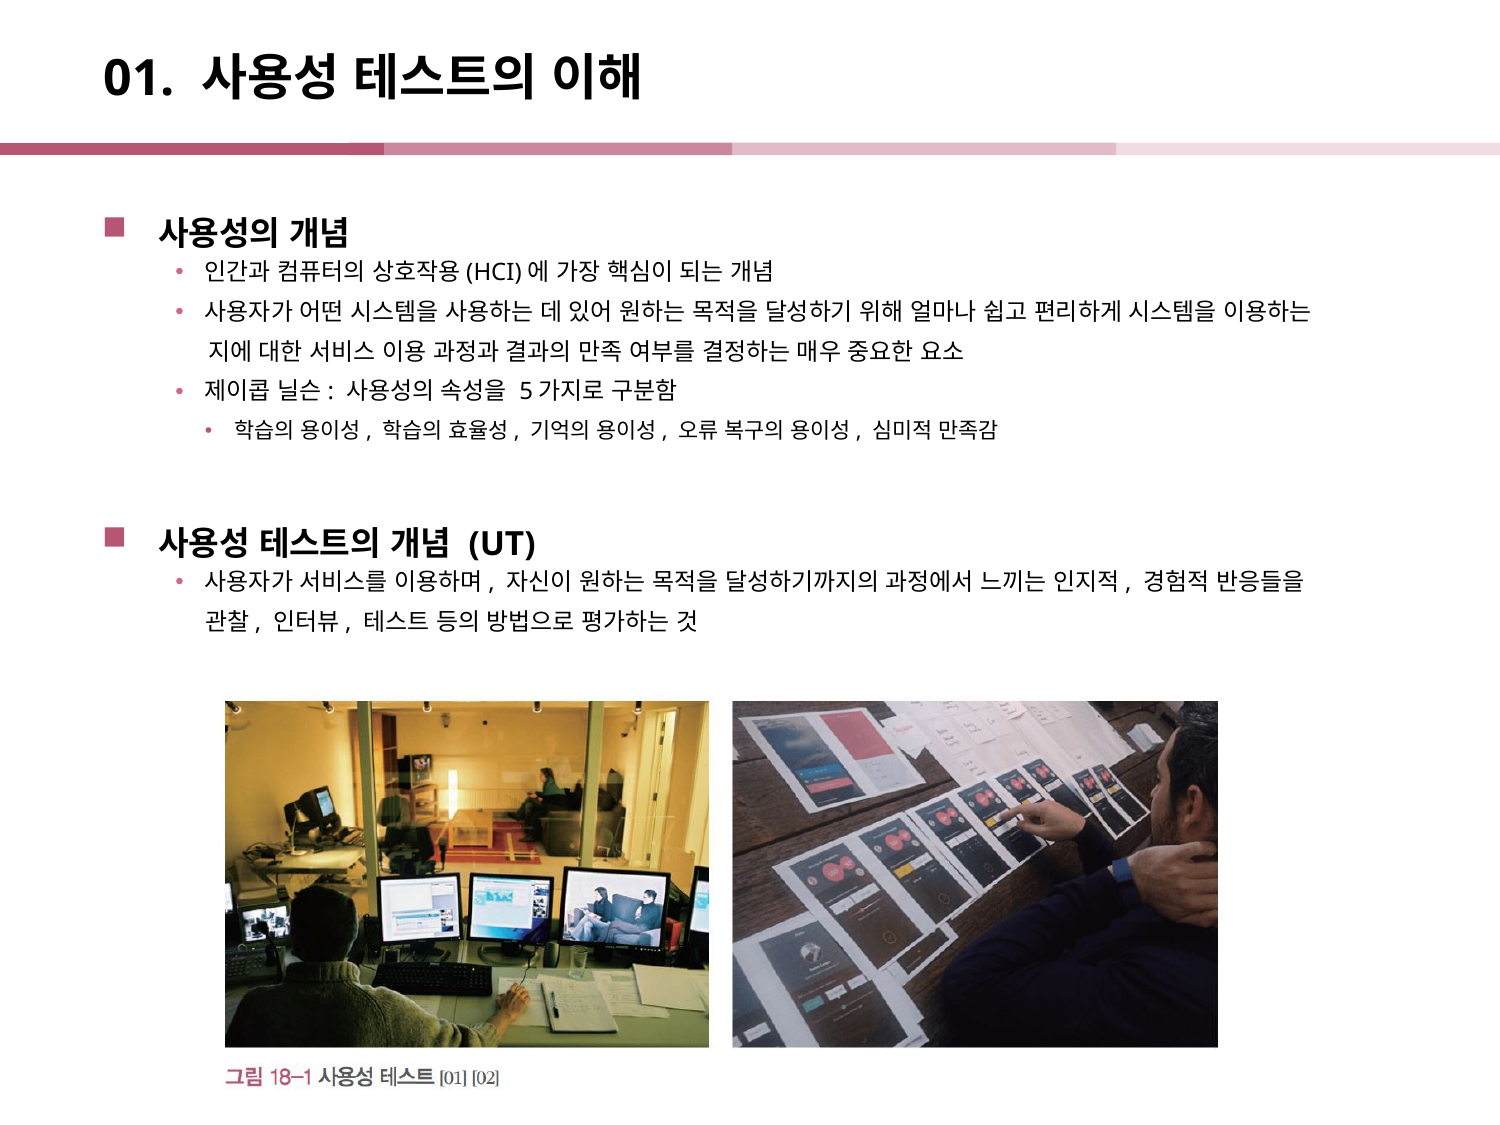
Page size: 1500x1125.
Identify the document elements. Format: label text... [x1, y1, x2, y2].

picture [218, 692, 1228, 1091]
list 사용성의 개념 인간과 컴퓨터의 상호작용(HCI)에 가장 핵심이 되는 개념 사용자가 어떤 시스템을 사용하는 데 있어 원하는 목적을 달성하기 위해 얼마나 쉽고 편리하게 시스템을 이용하는 지에 대한 서비스 이용 과정과 결과의 만족 여부를 결정하는 매우 중요한 요소 제이콥 닐슨: 사용성의 속성을 5가지로 구분함 학습의 용이성, 학습의 효율성, 기억의 용이성, 오류 복구의 용이성, 심미적 만족감 사용성 테스트의 개념 (UT) 사용자가 서비스를 이용하며, 자신이 원하는 목적을 달성하기까지의 과정에서 느끼는 인지적, 경험적 반응들을 관찰, 인터뷰, 테스트 등의 방법으로 평가하는 것 [86, 184, 1459, 1071]
title 01. 사용성 테스트의 이해 [88, 30, 1329, 121]
